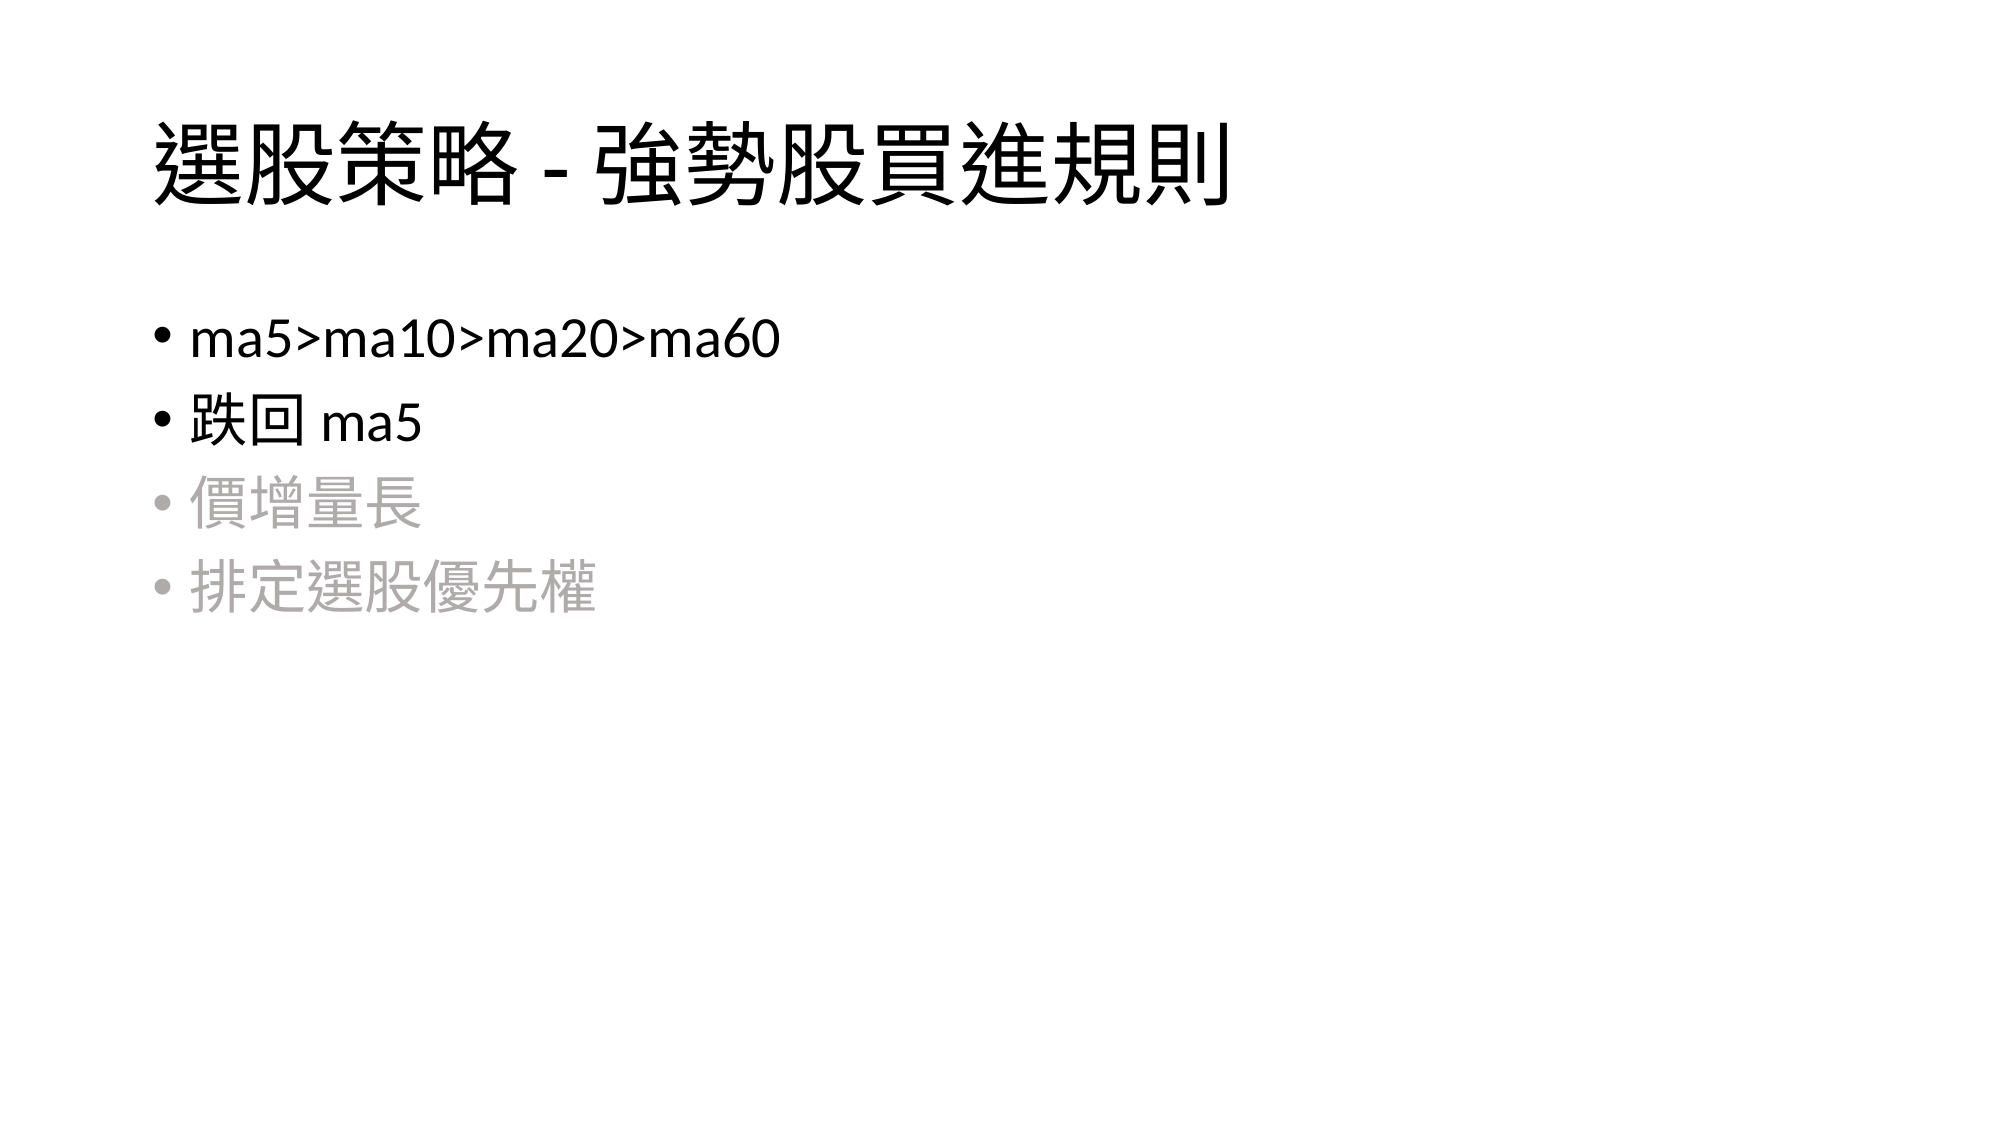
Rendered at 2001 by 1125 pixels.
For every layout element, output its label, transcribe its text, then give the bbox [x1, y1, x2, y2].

list ma5>ma10>ma20>ma60 跌回ma5 價增量長 排定選股優先權 [137, 299, 1863, 1014]
title 選股策略-強勢股買進規則 [137, 59, 1863, 278]
